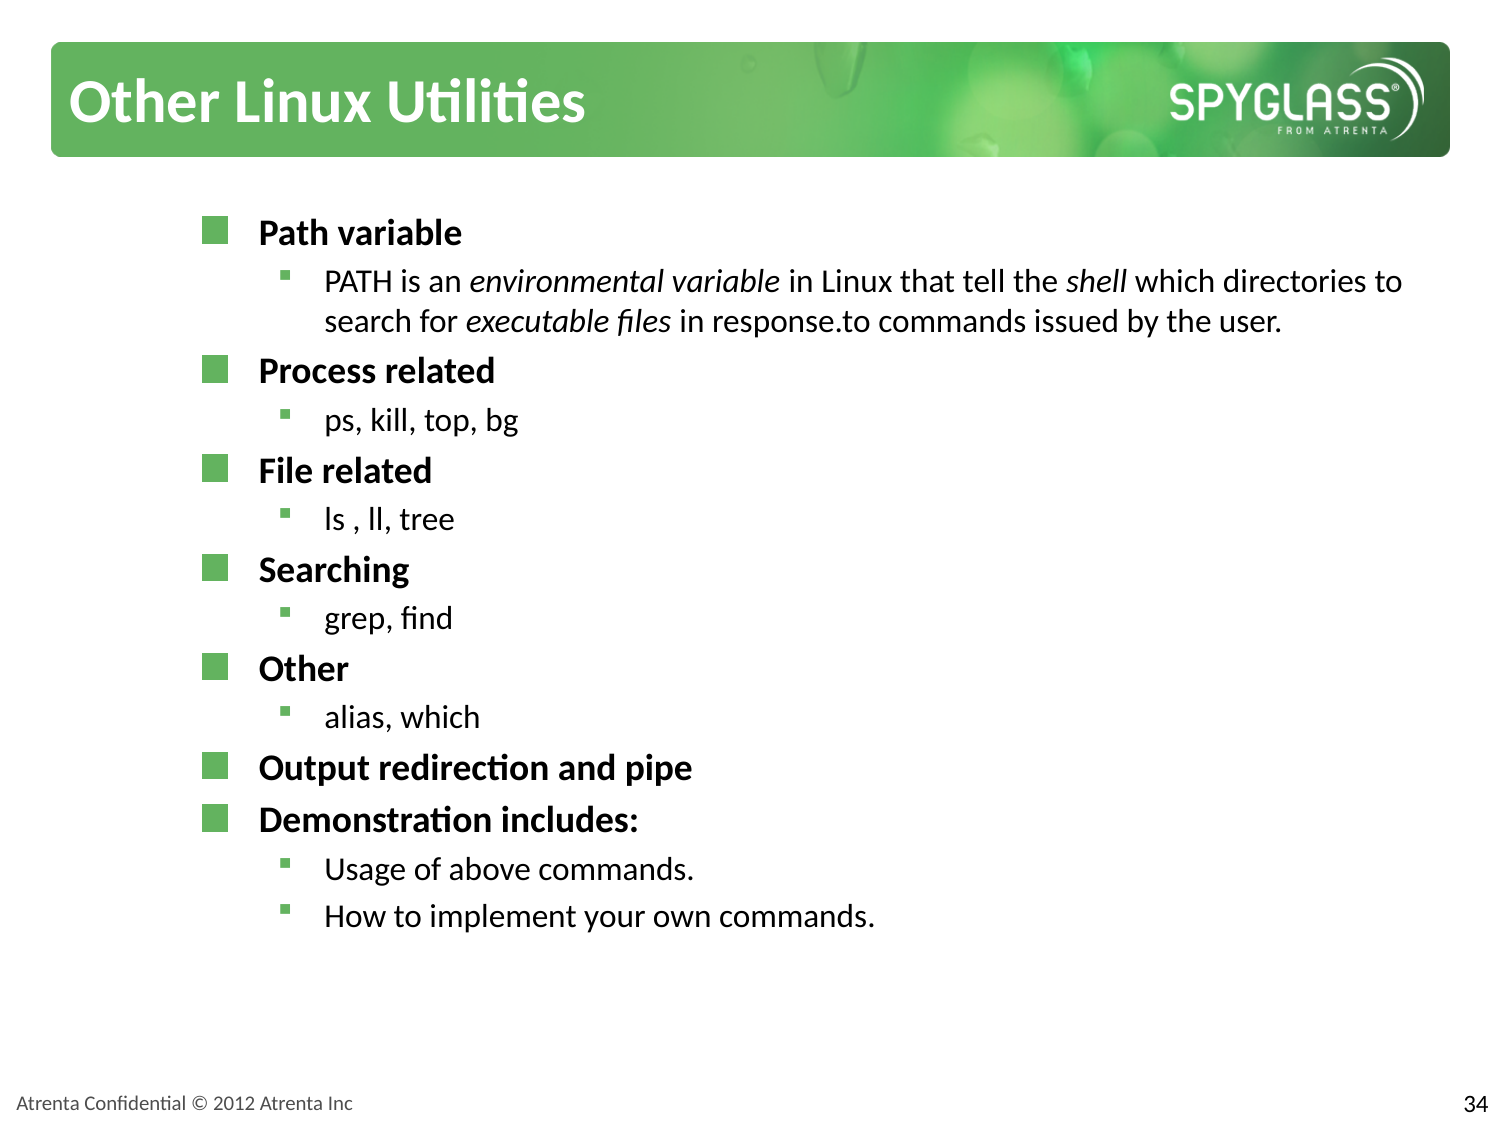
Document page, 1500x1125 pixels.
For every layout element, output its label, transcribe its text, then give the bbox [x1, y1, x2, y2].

picture [202, 355, 228, 383]
picture [50, 42, 1450, 157]
title Other Linux Utilities [54, 53, 1405, 171]
picture [202, 554, 228, 581]
picture [202, 653, 228, 680]
picture [202, 216, 228, 244]
picture [202, 804, 228, 832]
picture [202, 454, 228, 482]
list Path variable PATH is an environmental variable in Linux that tell the shell which directories to search for executable files in response.to commands issued by the user. Process related ps, kill, top, bg File related ls , ll, tree Searching grep, find Other alias, which Output redirection and pipe Demonstration includes: Usage of above commands. How to implement your own commands. [187, 199, 1438, 1051]
picture [202, 752, 228, 779]
